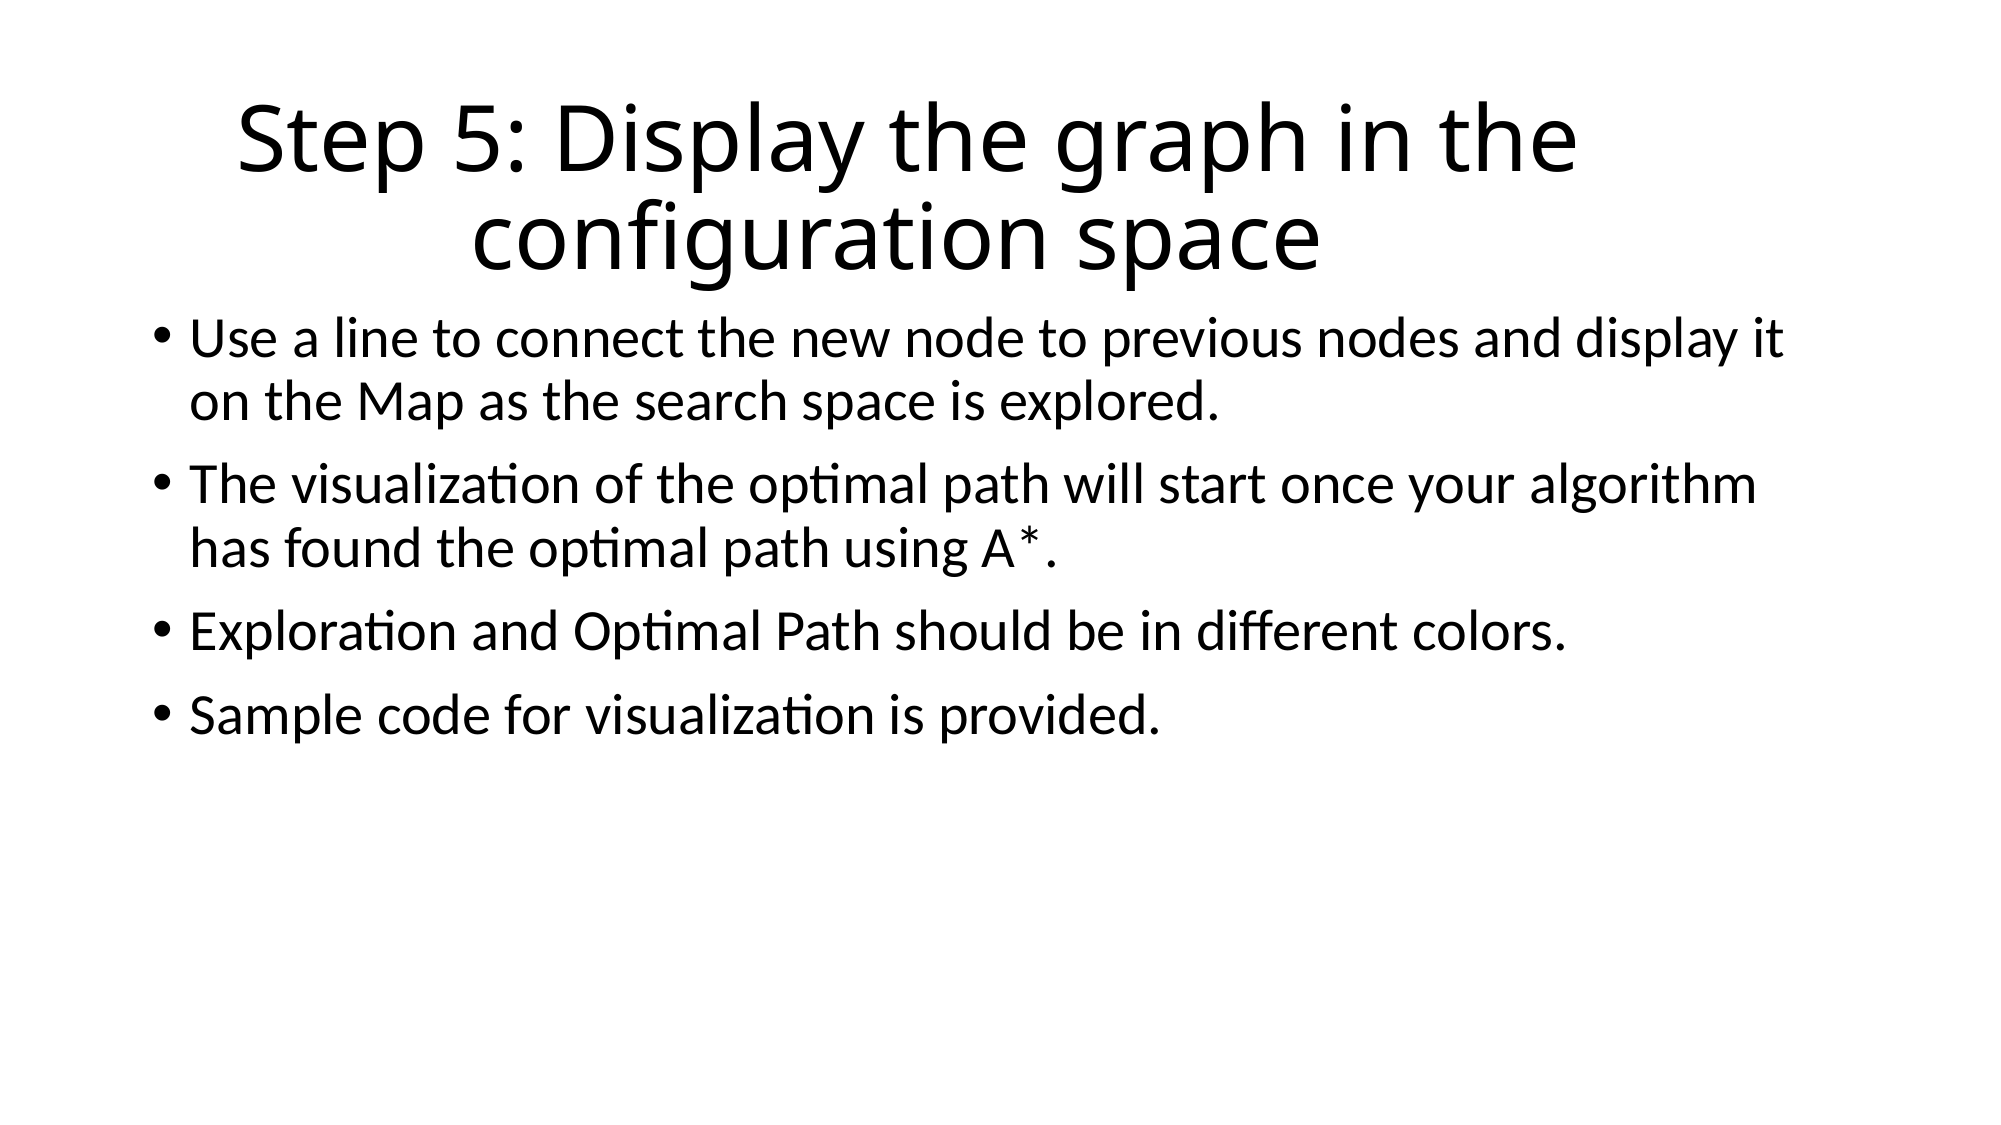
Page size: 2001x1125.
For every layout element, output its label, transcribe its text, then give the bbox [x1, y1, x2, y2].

list Use a line to connect the new node to previous nodes and display it on the Map as the search space is explored. The visualization of the optimal path will start once your algorithm has found the optimal path using A*. Exploration and Optimal Path should be in different colors. Sample code for visualization is provided. [137, 299, 1863, 1014]
title Step 5: Display the graph in the configuration space [46, 82, 1772, 300]
